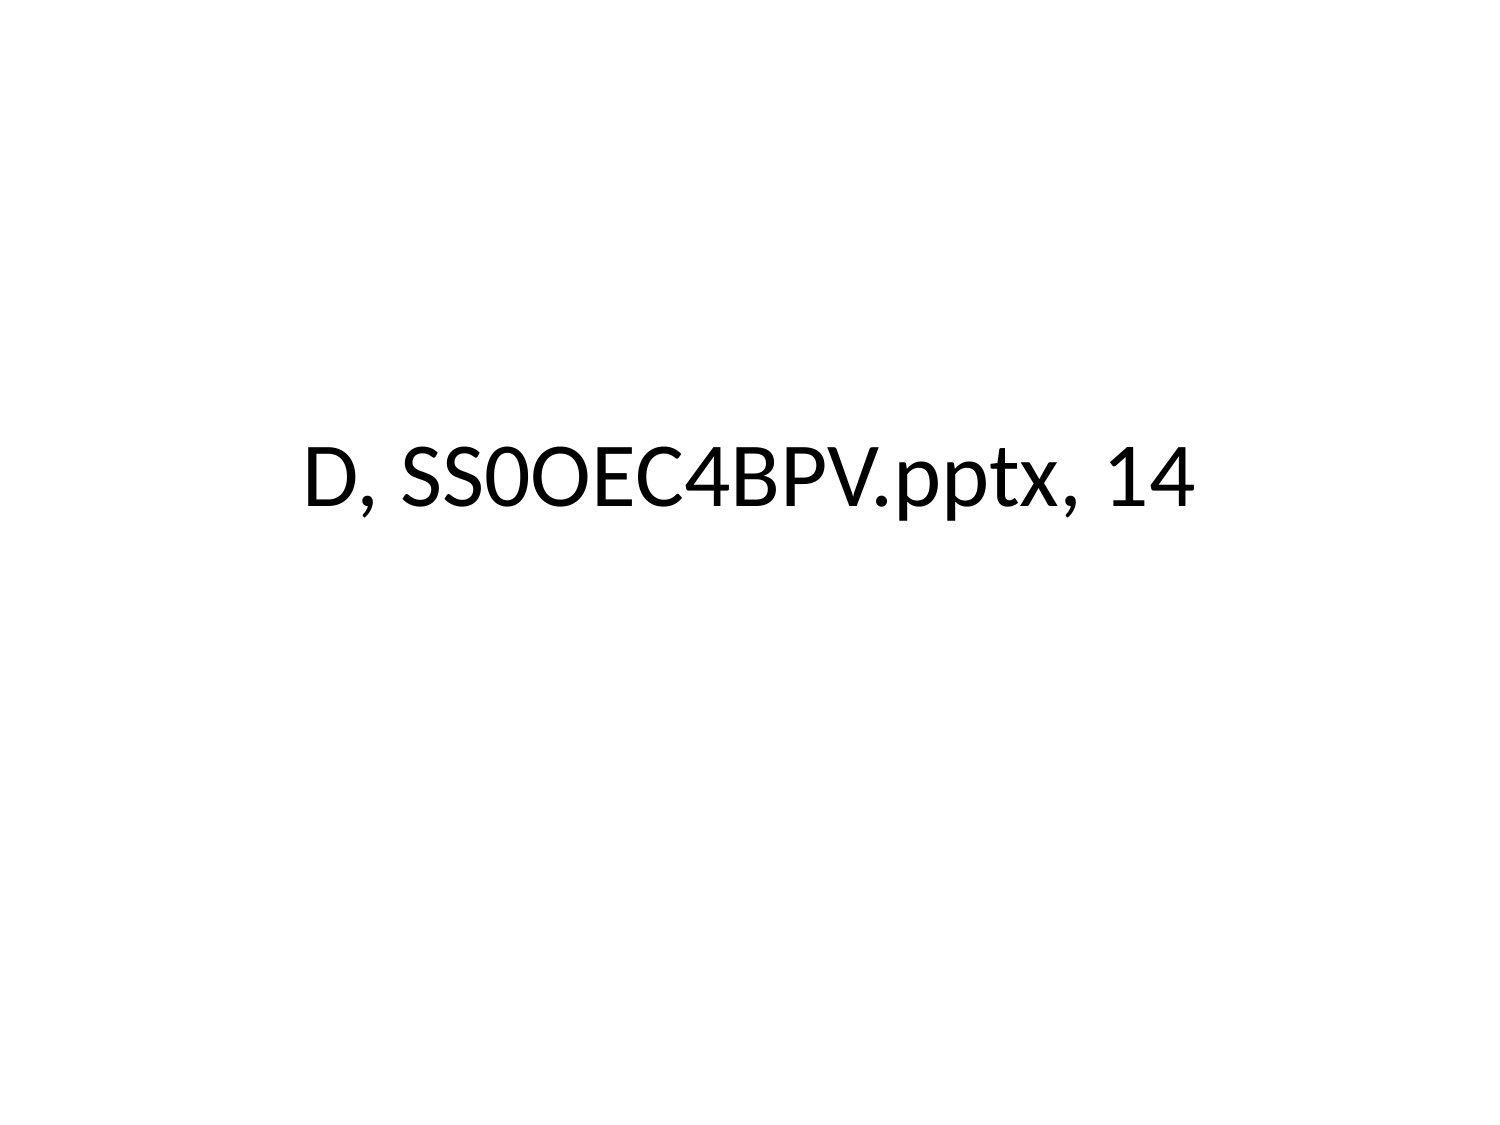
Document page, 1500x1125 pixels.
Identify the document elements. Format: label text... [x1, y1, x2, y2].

title D, SS0OEC4BPV.pptx, 14 [112, 349, 1388, 591]
